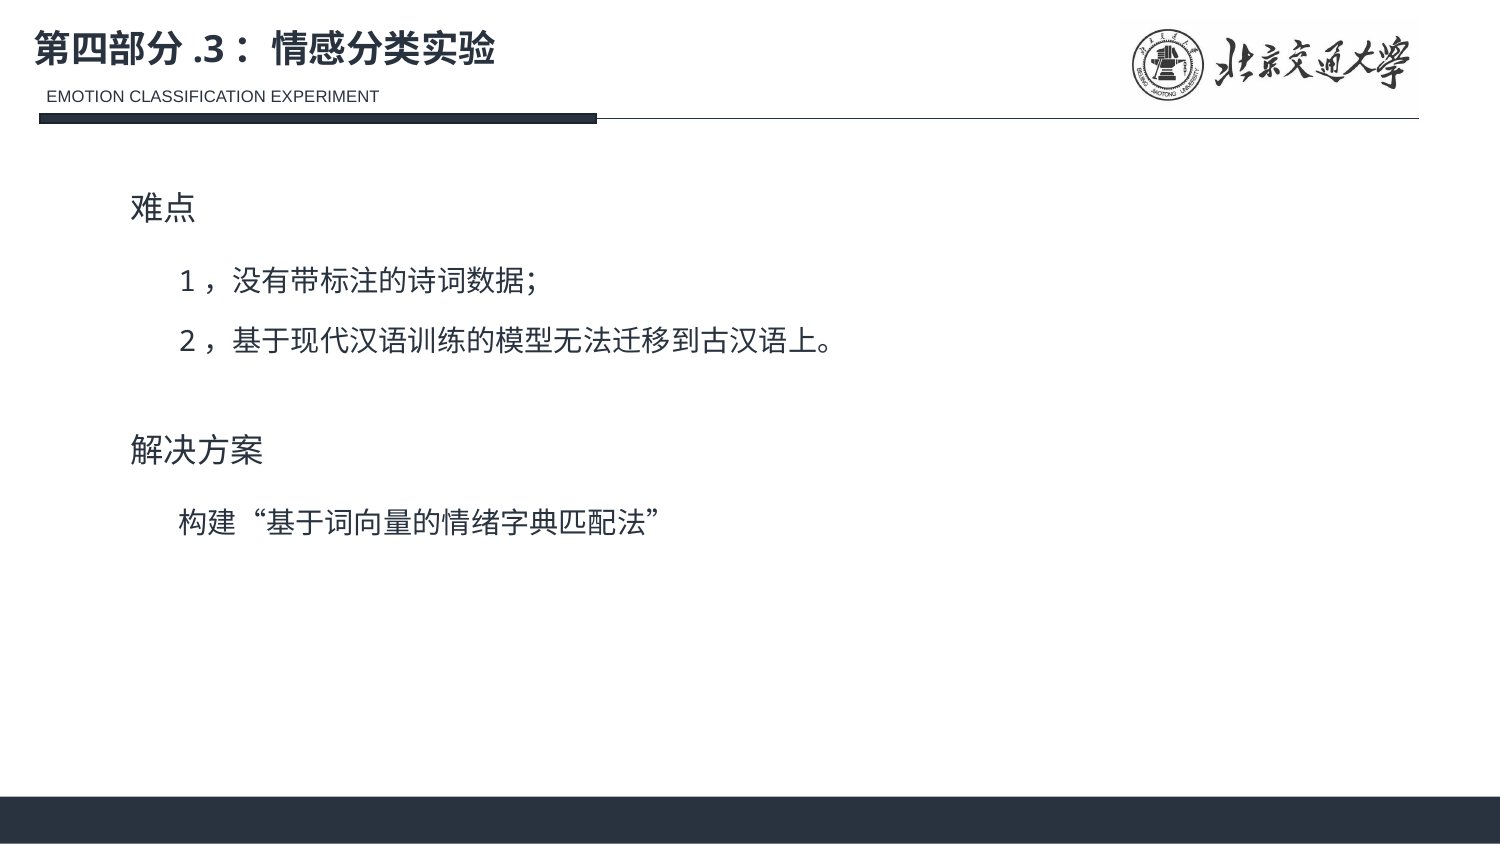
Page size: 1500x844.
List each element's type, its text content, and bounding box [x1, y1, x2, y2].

text_box 第四部分.3：情感分类实验 [18, 18, 511, 78]
text_box 构建“基于词向量的情绪字典匹配法” [163, 497, 1370, 548]
picture [1119, 19, 1419, 111]
text_box EMOTION CLASSIFICATION EXPERIMENT [31, 78, 396, 114]
text_box 解决方案 [116, 421, 279, 477]
text_box 难点 [115, 179, 212, 235]
text_box 1，没有带标注的诗词数据； 2，基于现代汉语训练的模型无法迁移到古汉语上。 [163, 255, 1370, 365]
